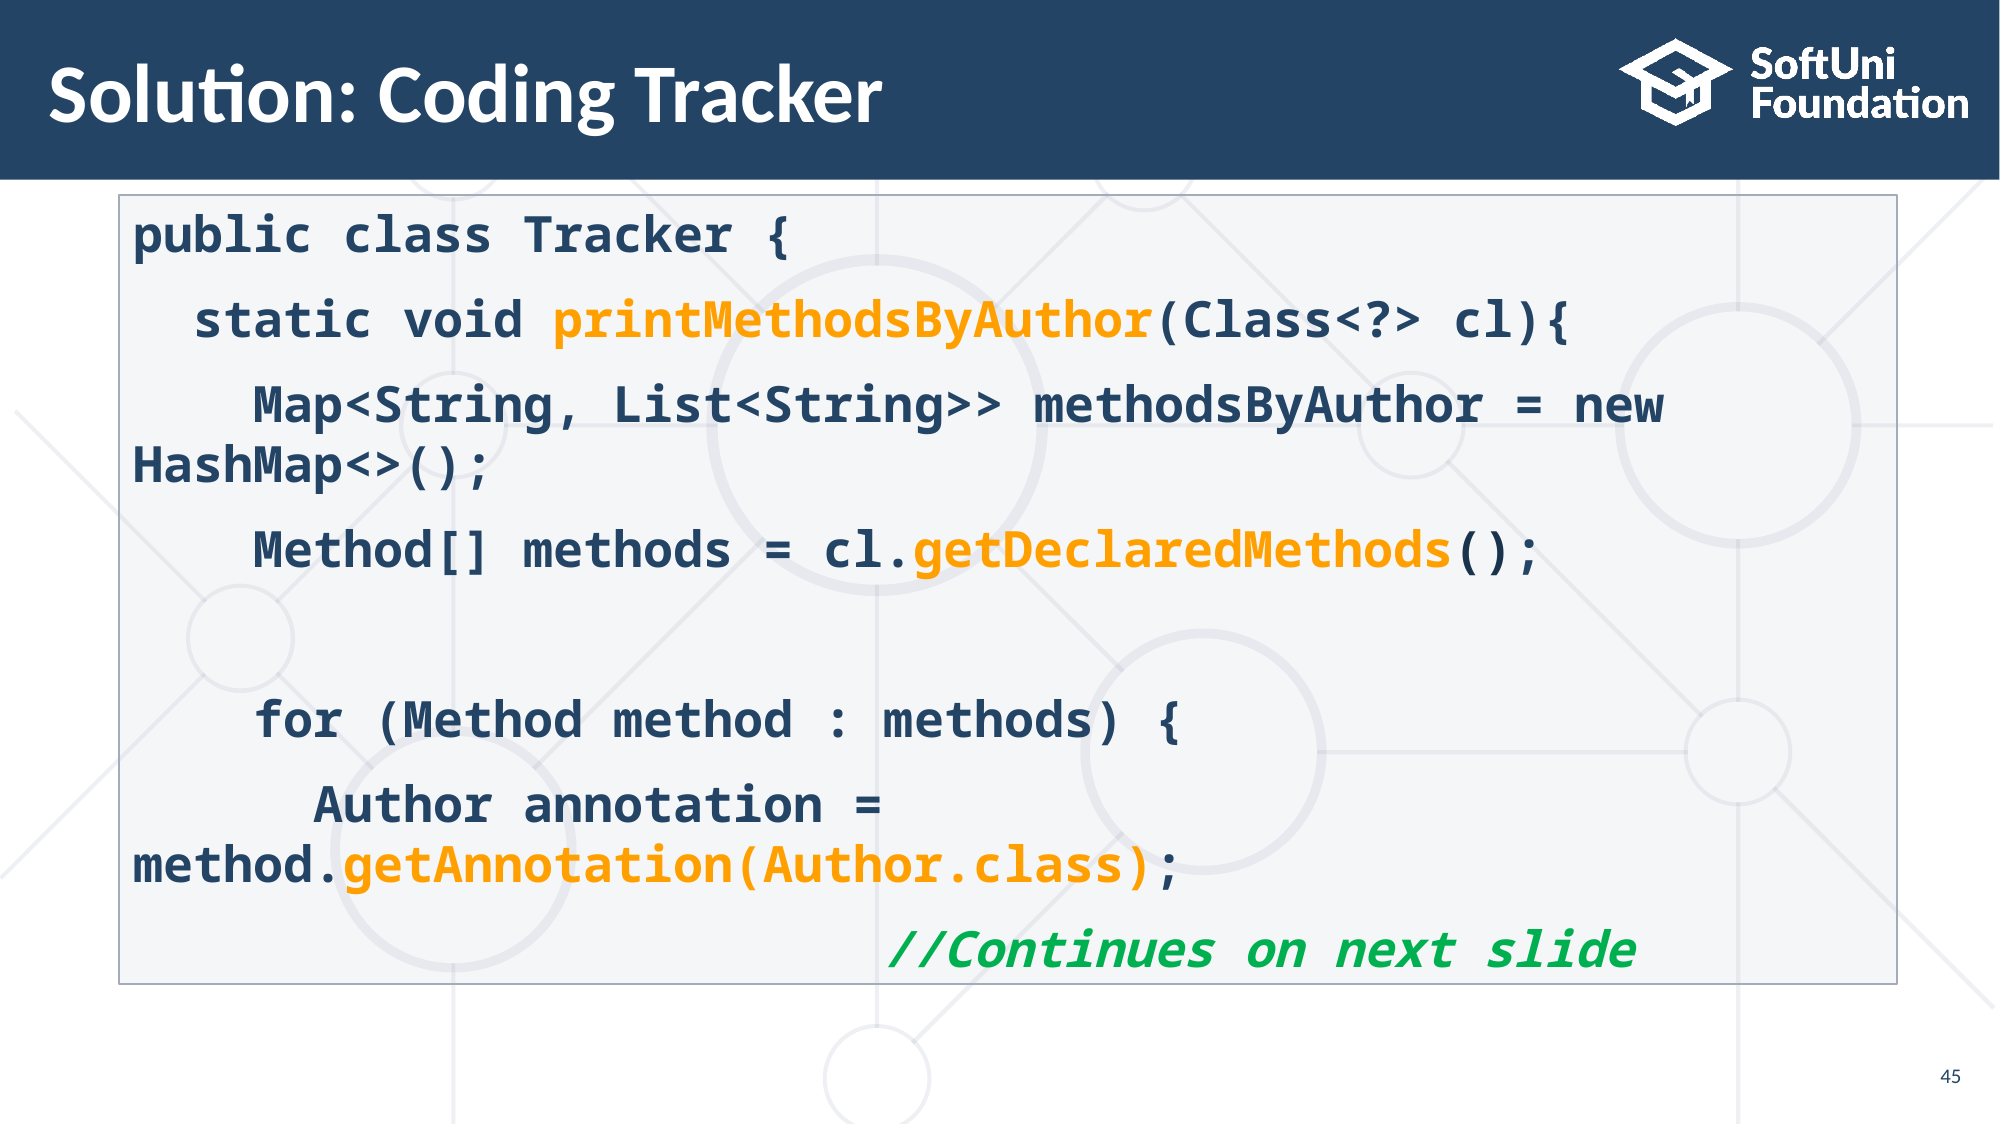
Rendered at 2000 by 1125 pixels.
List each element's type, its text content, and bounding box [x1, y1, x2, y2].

slide_number 45 [1896, 1049, 1968, 1101]
picture [1618, 38, 1968, 126]
title Solution: Coding Tracker [31, 16, 1591, 162]
text_box public class Tracker { static void printMethodsByAuthor(Class<?> cl){ Map<String, List<String>> methodsByAuthor = new HashMap<>(); Method[] methods = cl.getDeclaredMethods(); for (Method method : methods) { Author annotation = method.getAnnotation(Author.class); //Continues on next slide [118, 194, 1898, 985]
